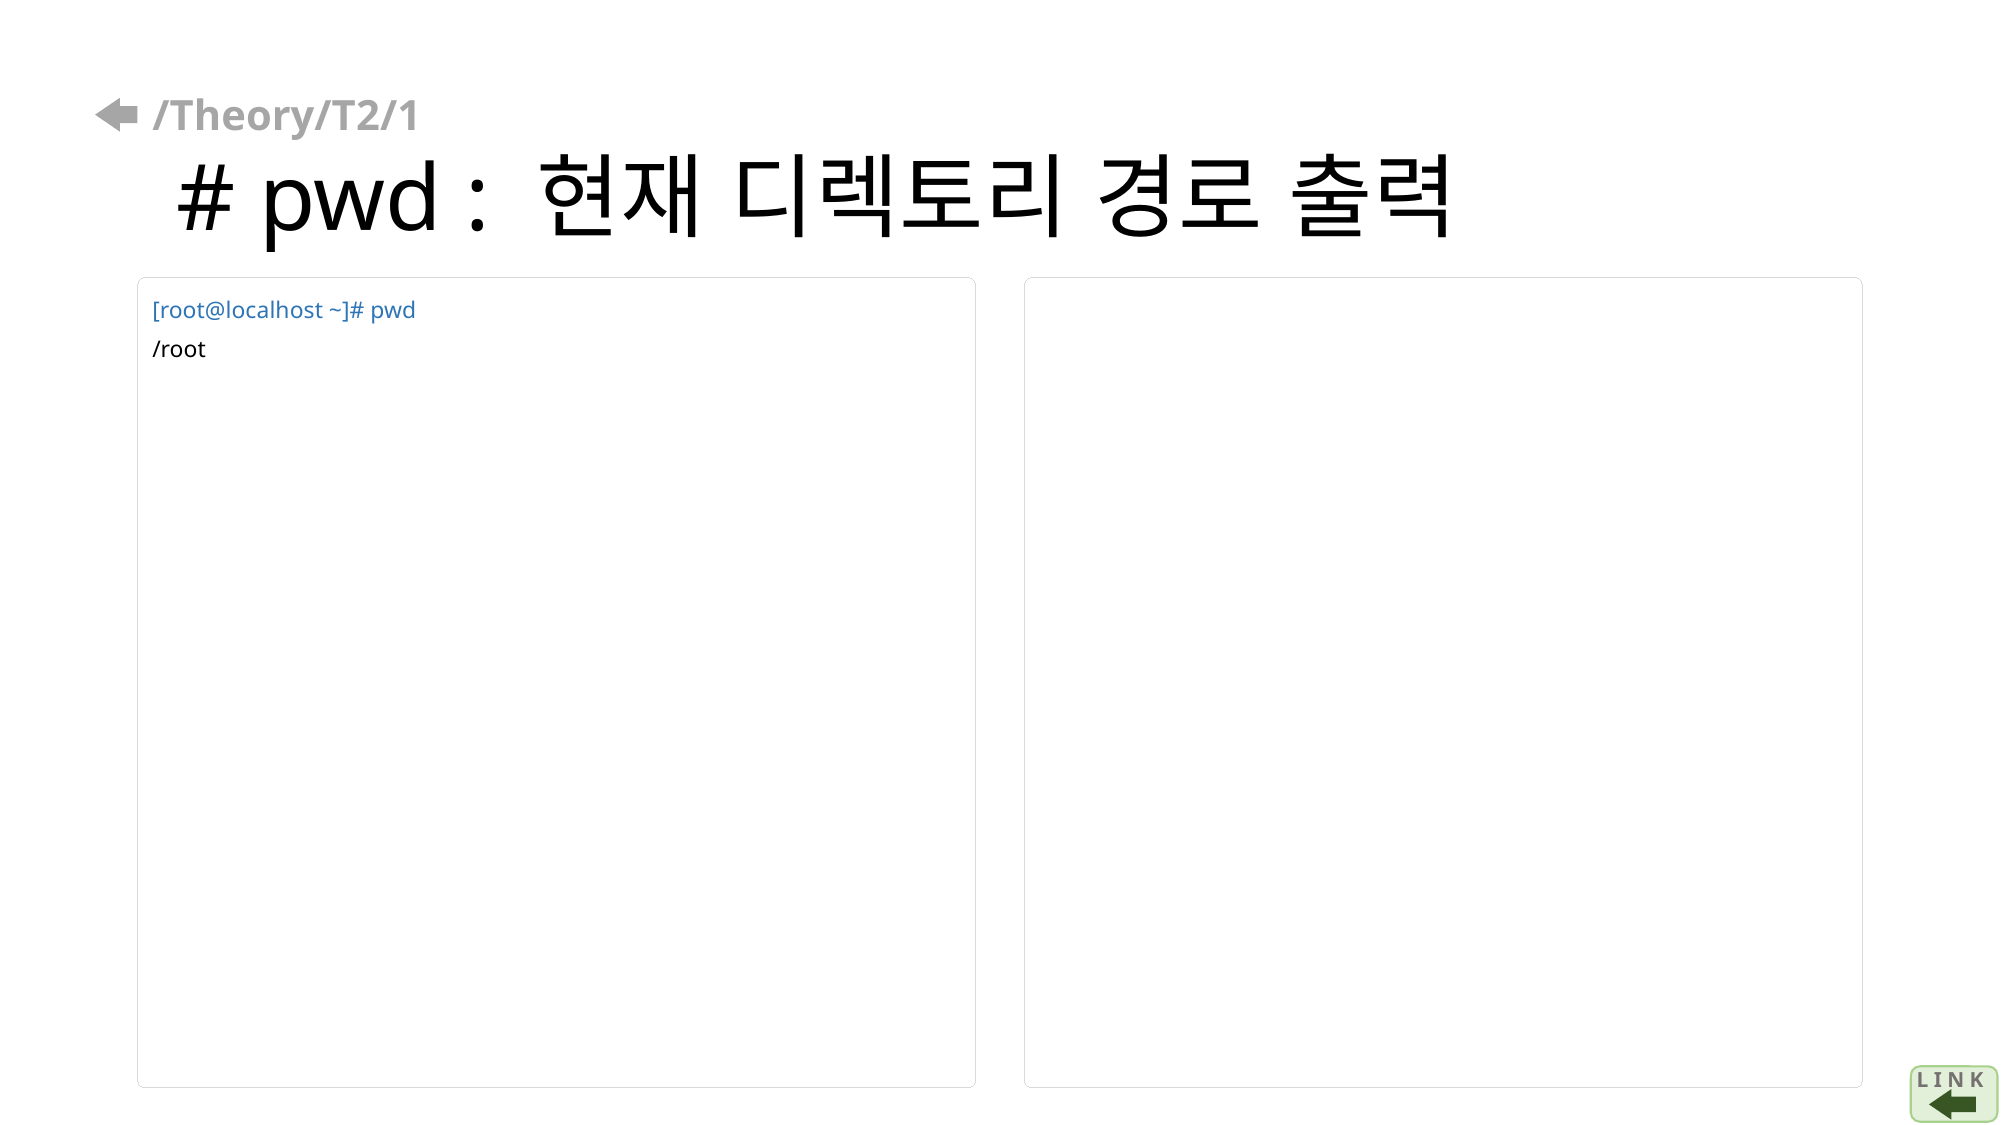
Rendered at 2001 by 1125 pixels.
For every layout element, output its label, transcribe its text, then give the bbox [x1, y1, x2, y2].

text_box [1024, 277, 1863, 1088]
title /Theory/T2/1 # pwd : 현재 디렉토리 경로 출력 [137, 59, 1863, 278]
text_box [93, 95, 139, 134]
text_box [1901, 1059, 2000, 1125]
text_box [137, 277, 976, 1088]
